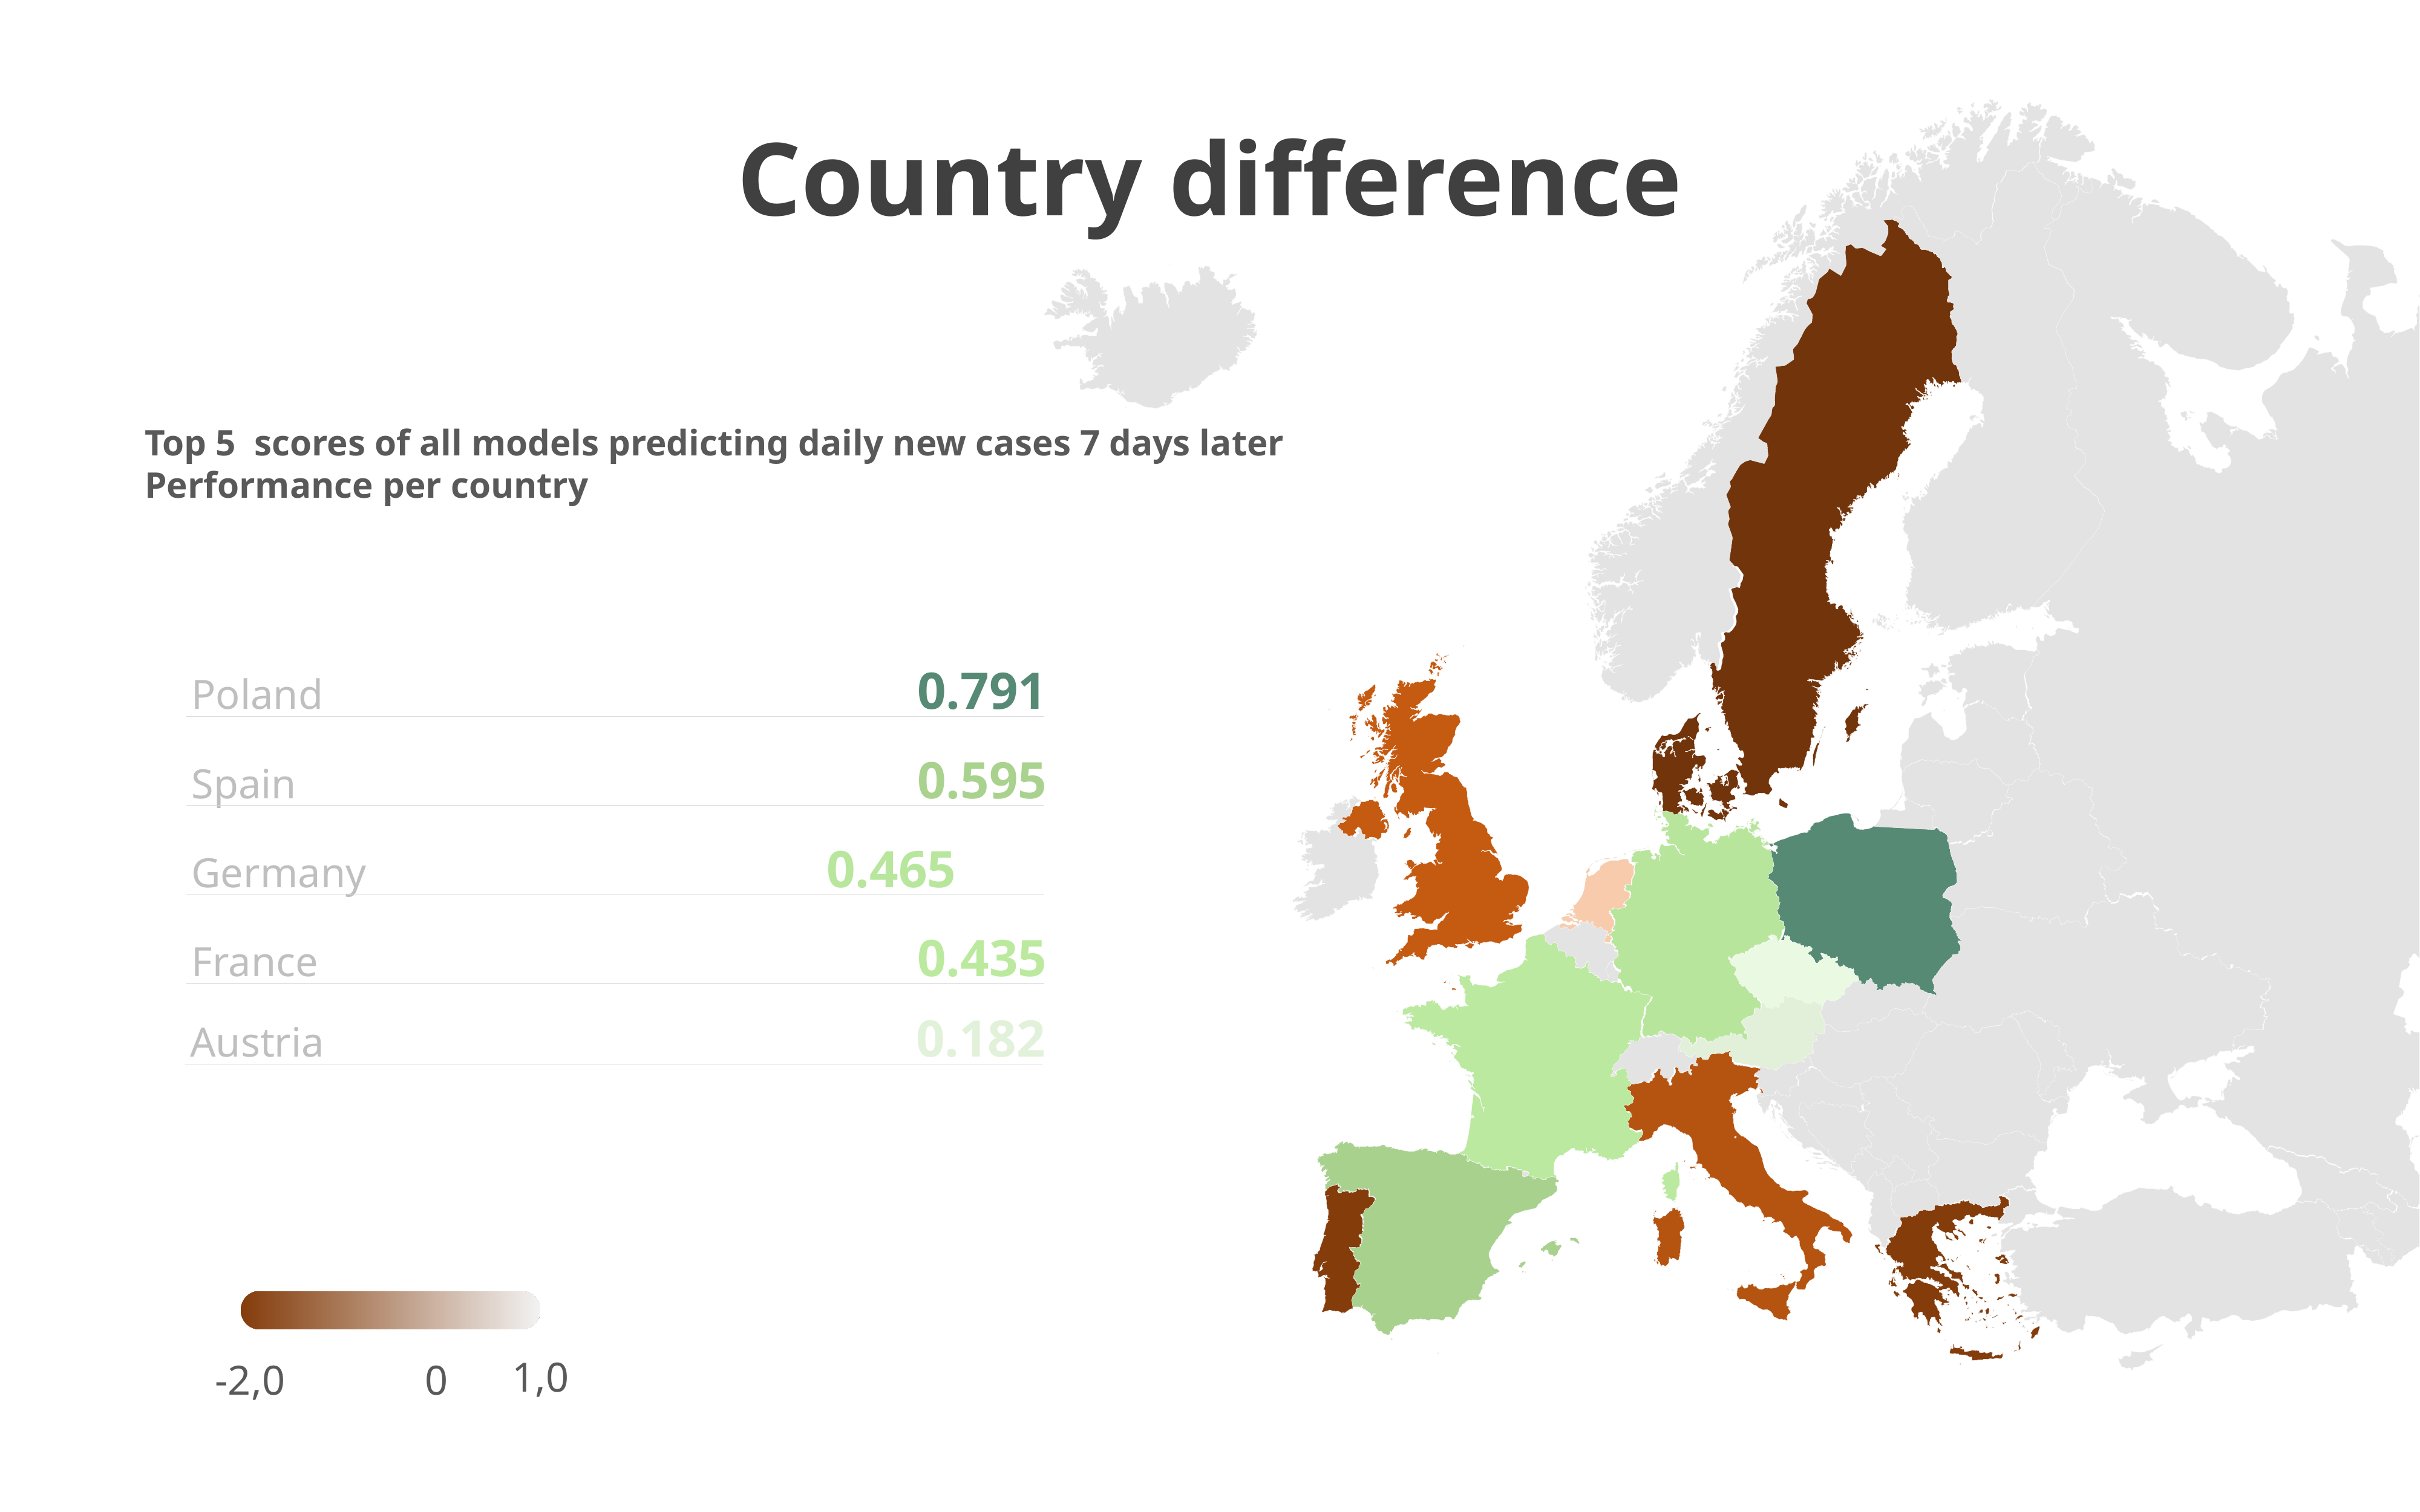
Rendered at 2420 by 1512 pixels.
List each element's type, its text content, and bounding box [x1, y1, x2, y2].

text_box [186, 832, 1091, 903]
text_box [185, 1291, 606, 1409]
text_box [1044, 62, 2420, 1370]
text_box Top 5 scores of all models predicting daily new cases 7 days later Performance per country [136, 416, 1044, 510]
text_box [186, 654, 1091, 725]
title Country difference [166, 2, 2254, 363]
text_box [185, 1002, 1090, 1072]
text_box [186, 921, 1091, 992]
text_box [186, 743, 1091, 814]
